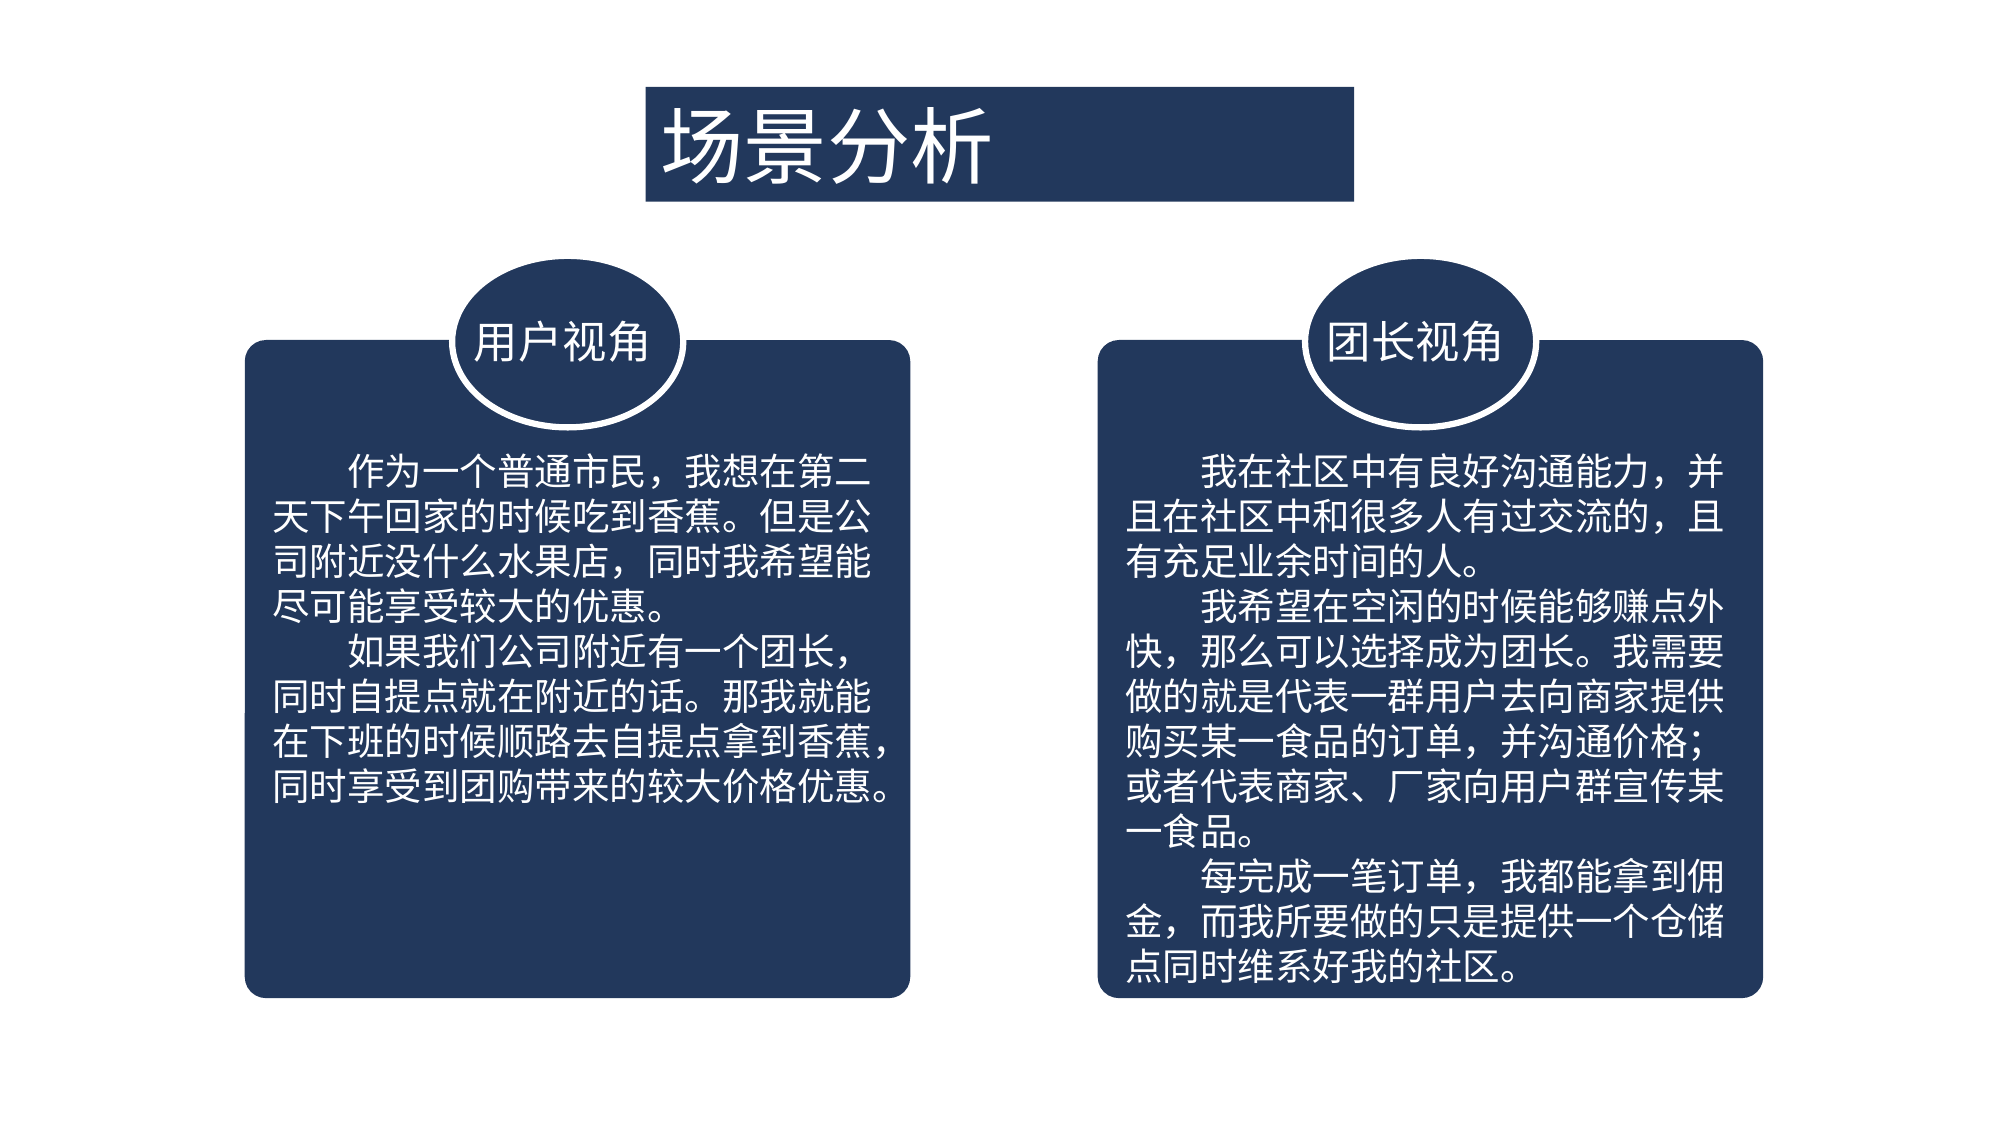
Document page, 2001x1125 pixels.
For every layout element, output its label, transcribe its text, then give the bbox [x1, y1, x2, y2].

text_box 场景分析 [645, 86, 1355, 202]
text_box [244, 255, 911, 999]
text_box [1097, 255, 1764, 1001]
